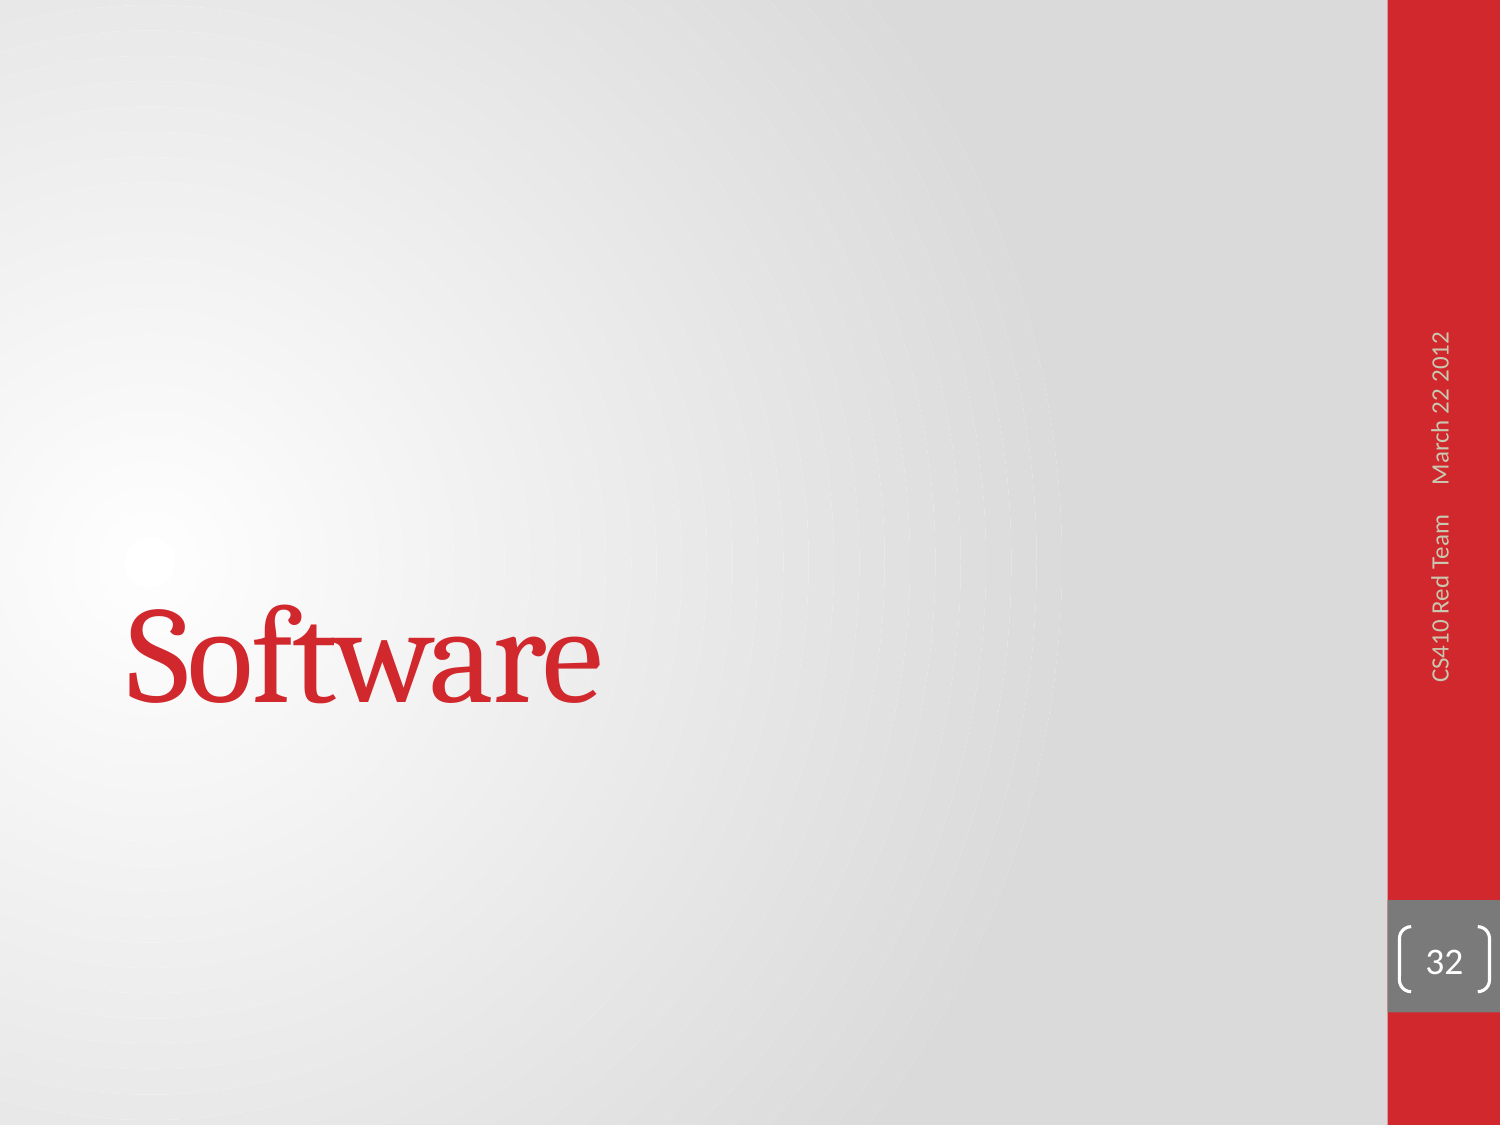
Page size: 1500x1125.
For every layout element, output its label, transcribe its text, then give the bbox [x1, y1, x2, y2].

footer CS410 Red Team [1408, 500, 1469, 889]
slide_number 32 [1397, 925, 1492, 994]
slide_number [1408, 100, 1469, 500]
title Software [112, 312, 1350, 738]
